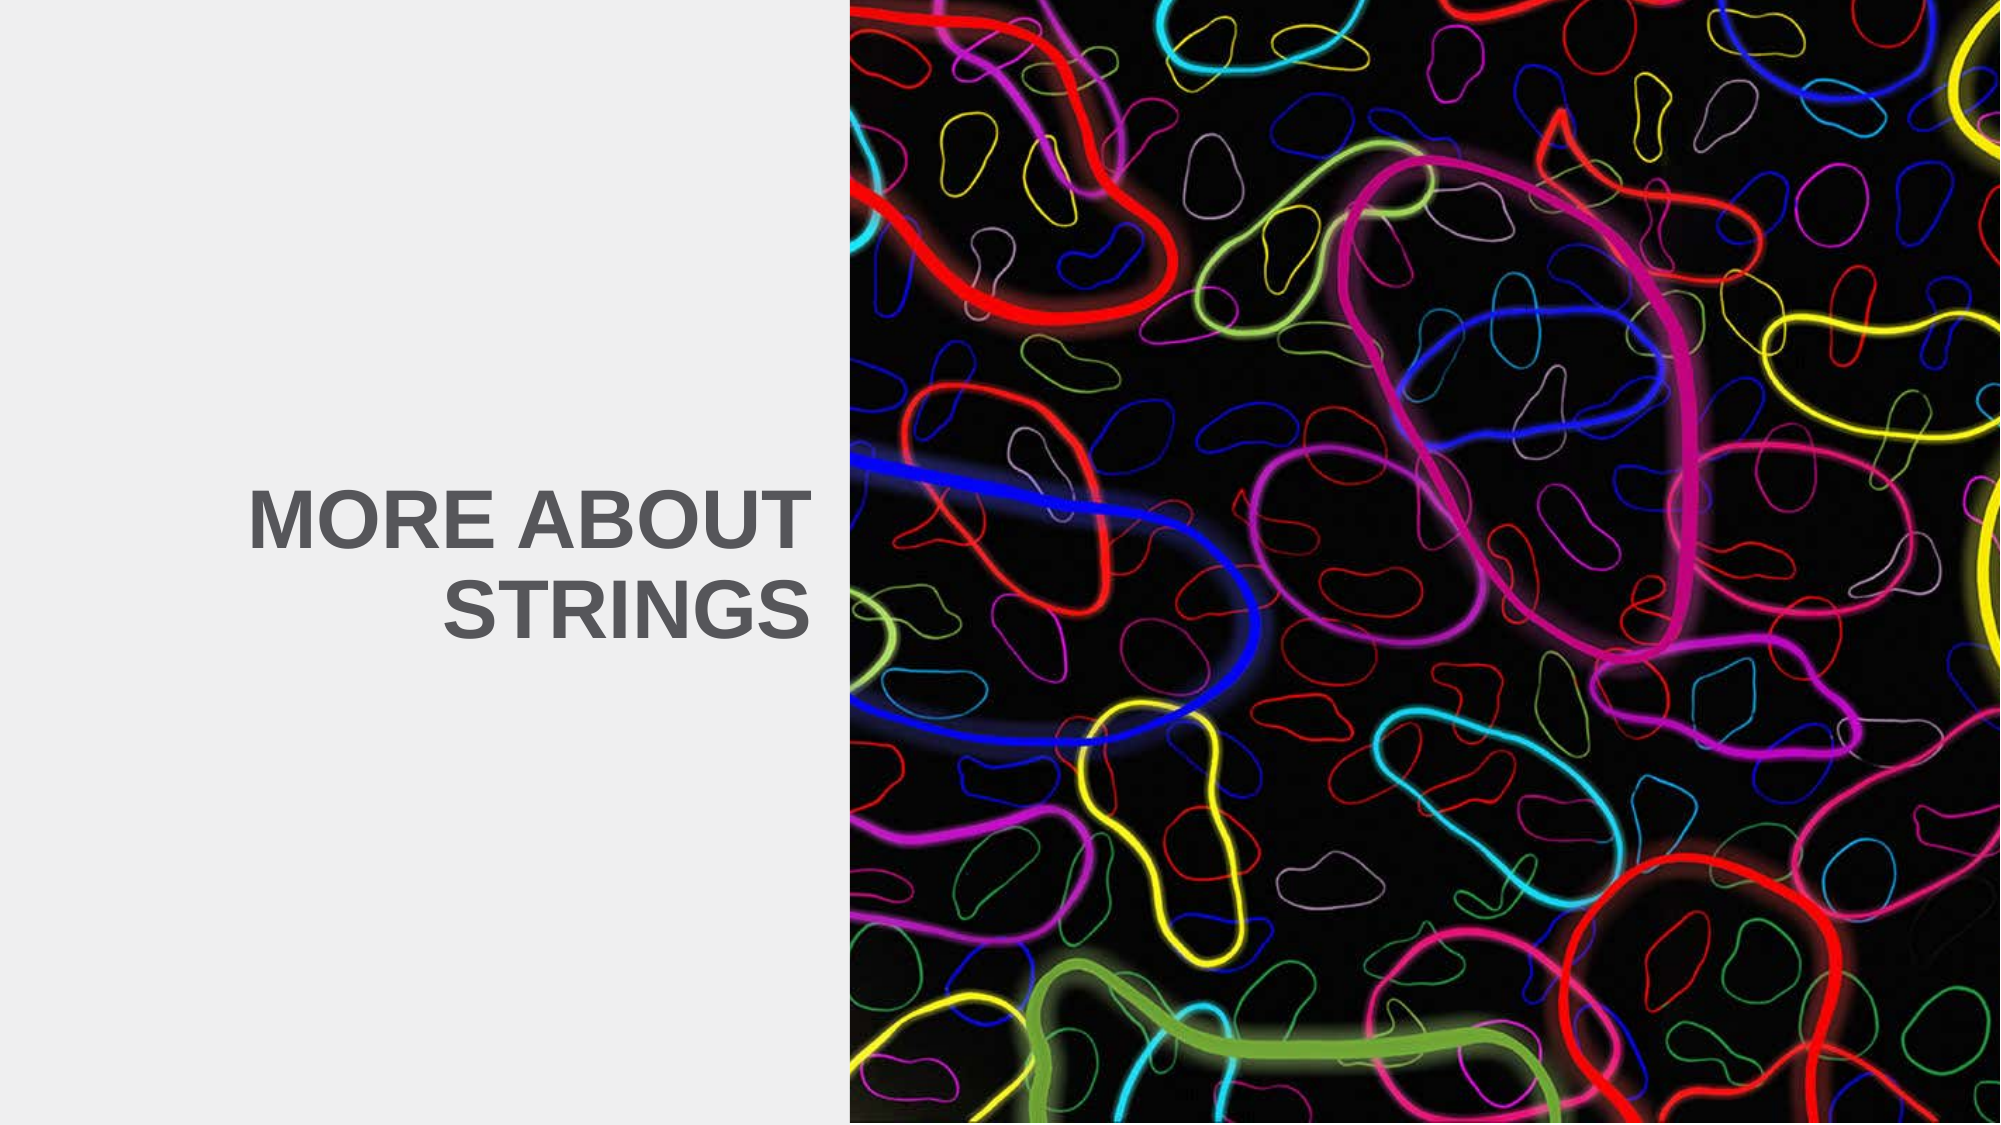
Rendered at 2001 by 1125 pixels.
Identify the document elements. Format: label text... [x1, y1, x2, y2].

picture [849, 0, 2000, 1123]
title More about Strings [62, 338, 813, 788]
